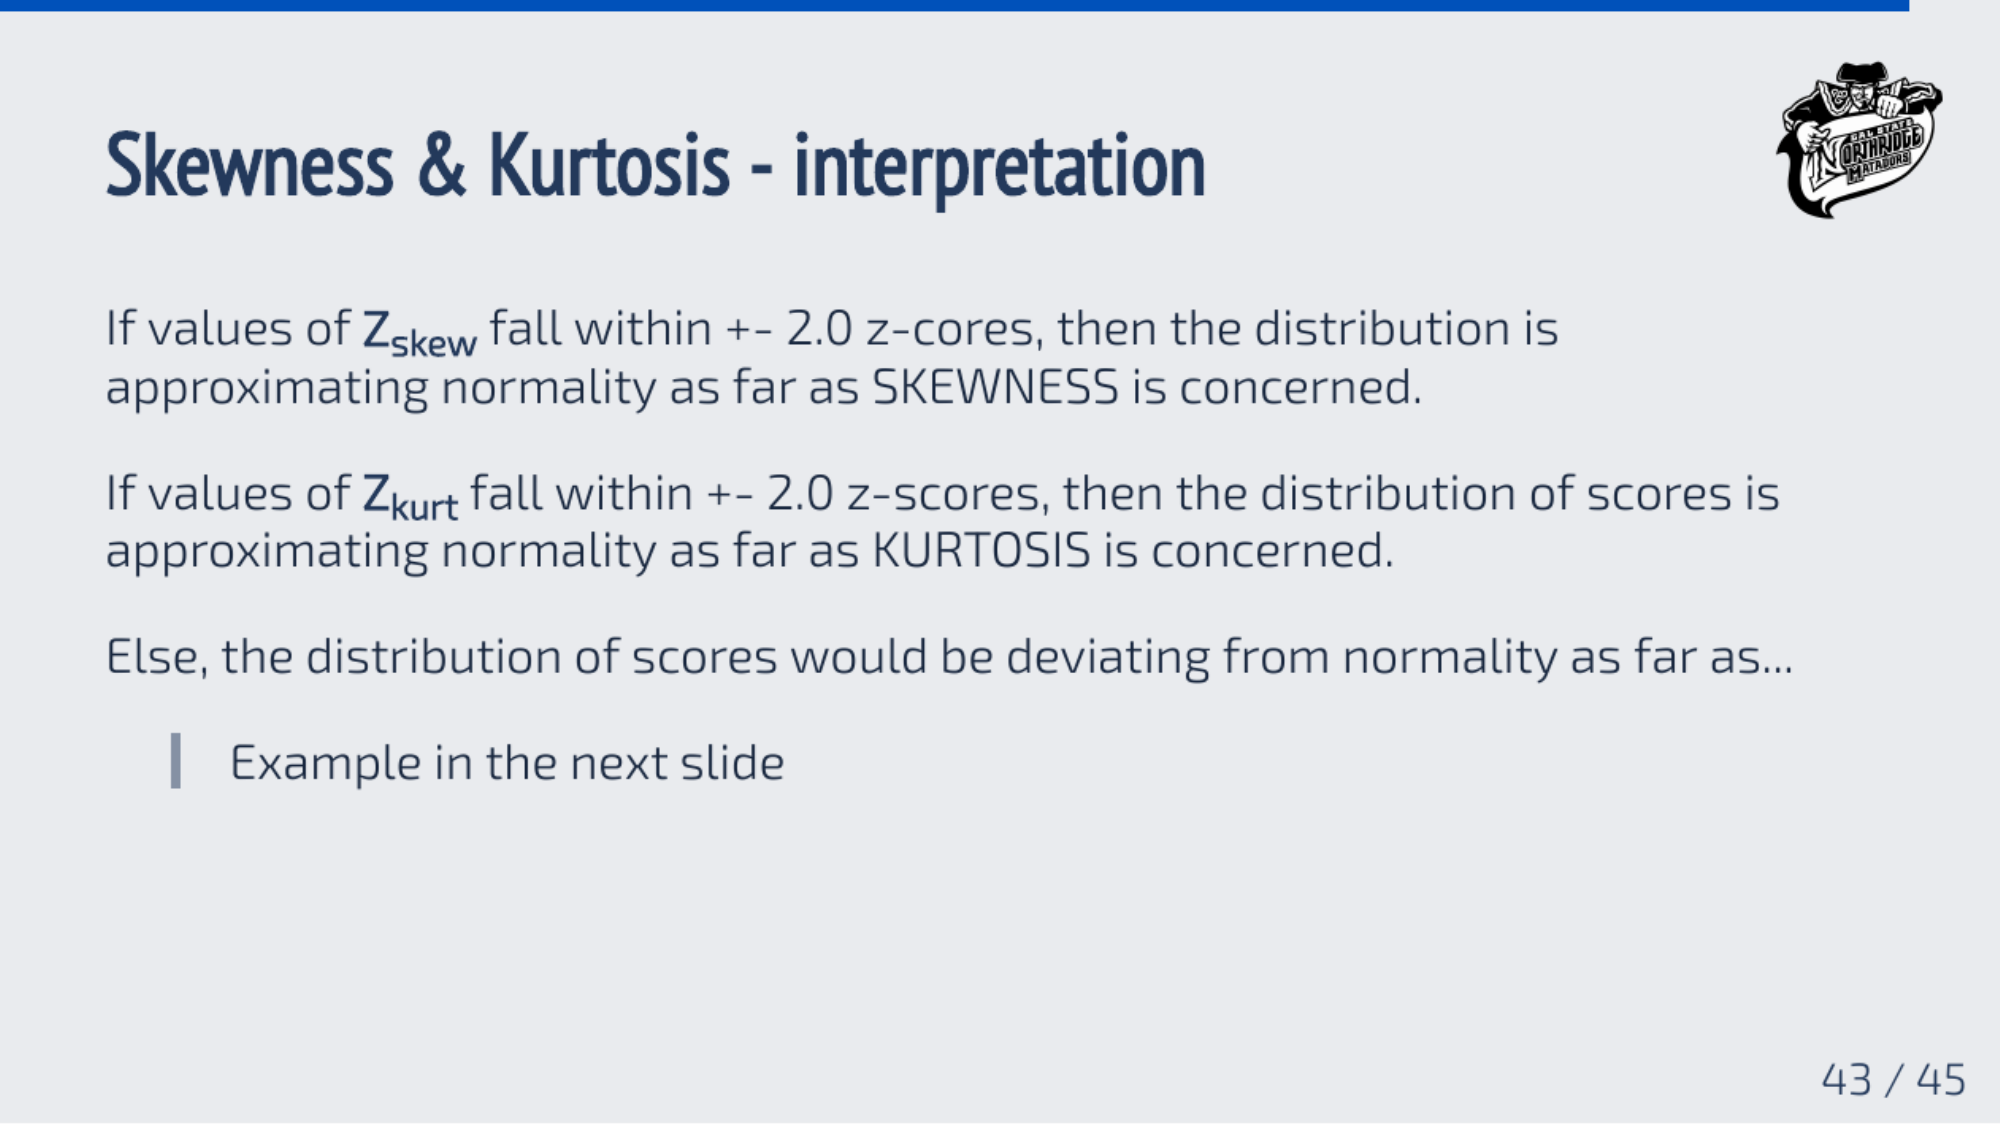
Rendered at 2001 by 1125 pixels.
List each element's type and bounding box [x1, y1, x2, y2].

list [0, 0, 2000, 1125]
